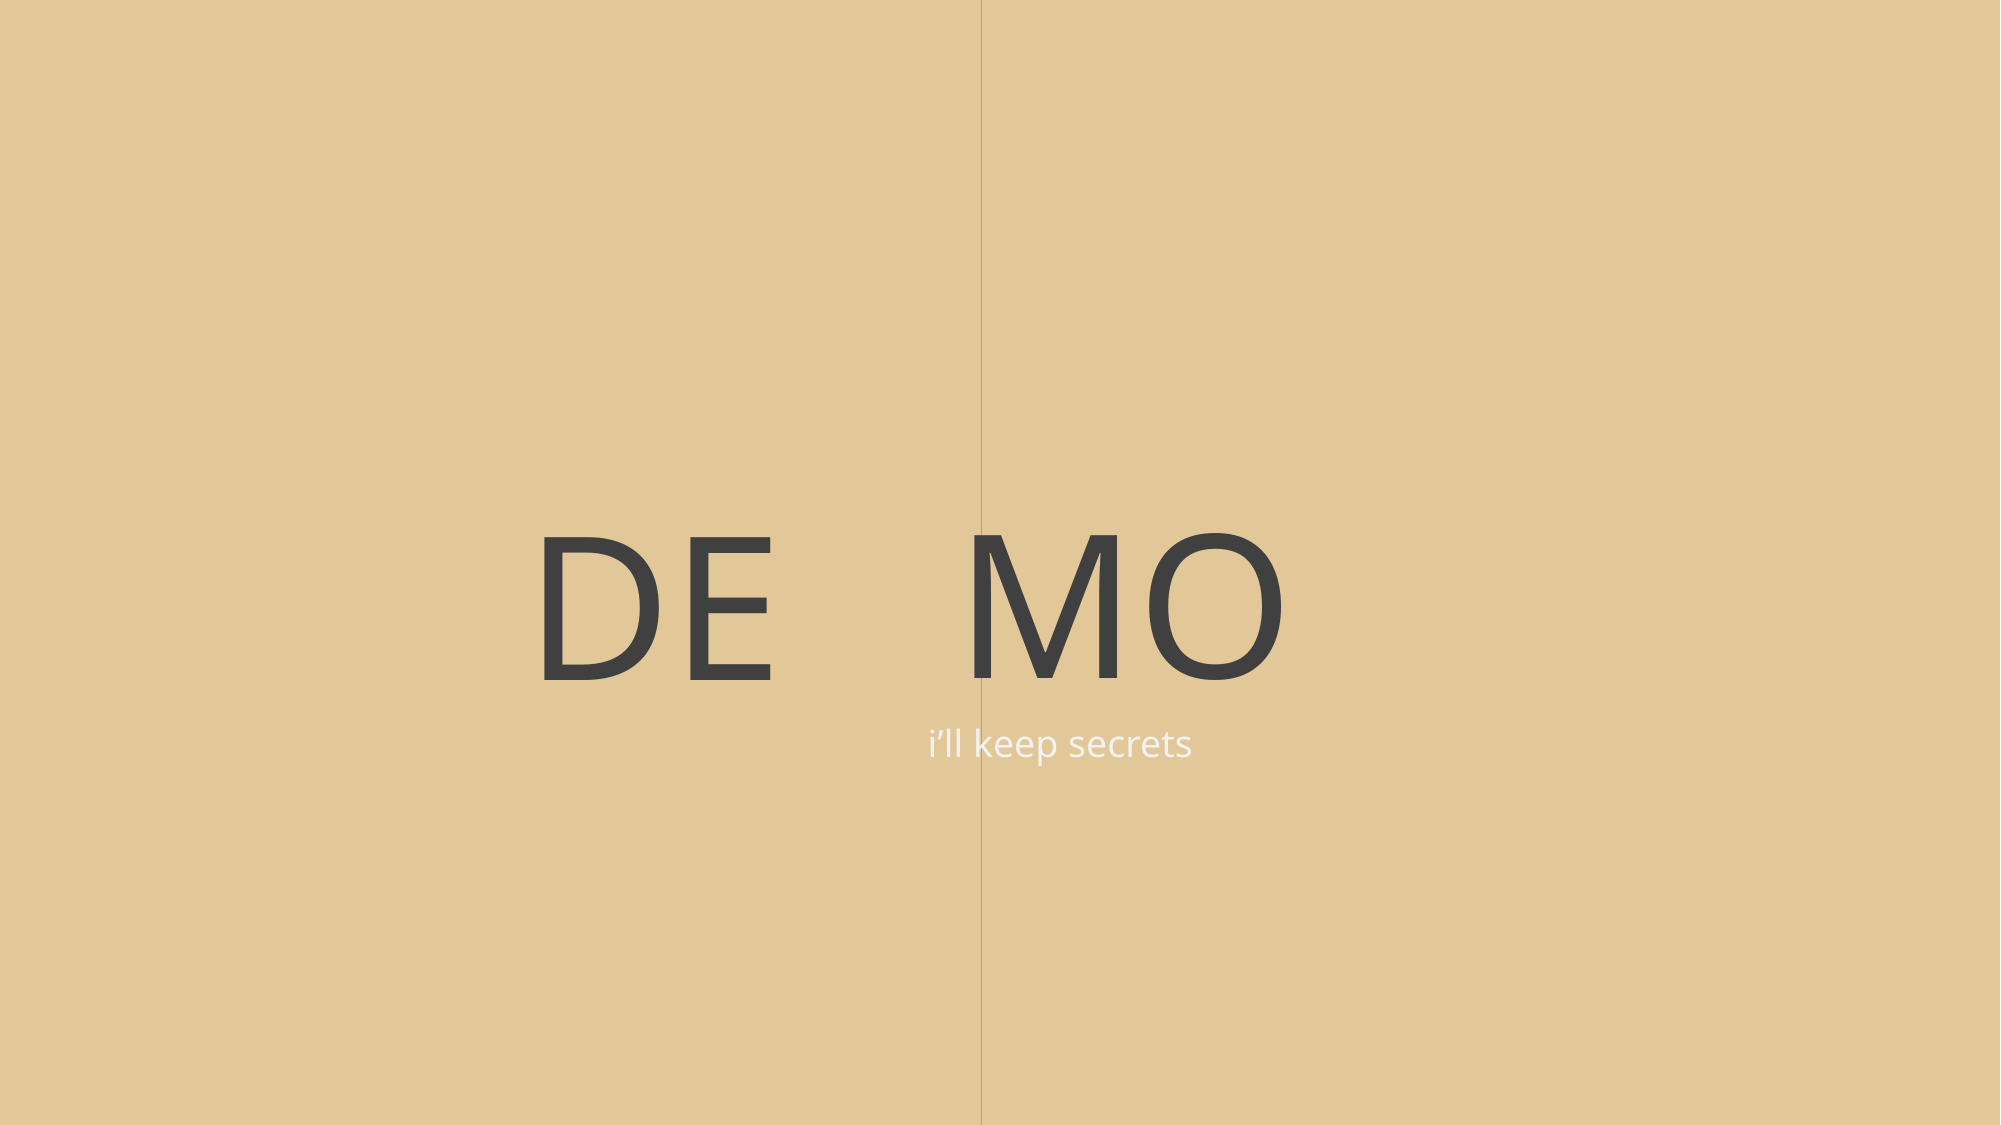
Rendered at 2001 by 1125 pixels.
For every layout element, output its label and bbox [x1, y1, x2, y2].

text_box [941, 0, 2000, 1125]
text_box [0, 0, 941, 1125]
